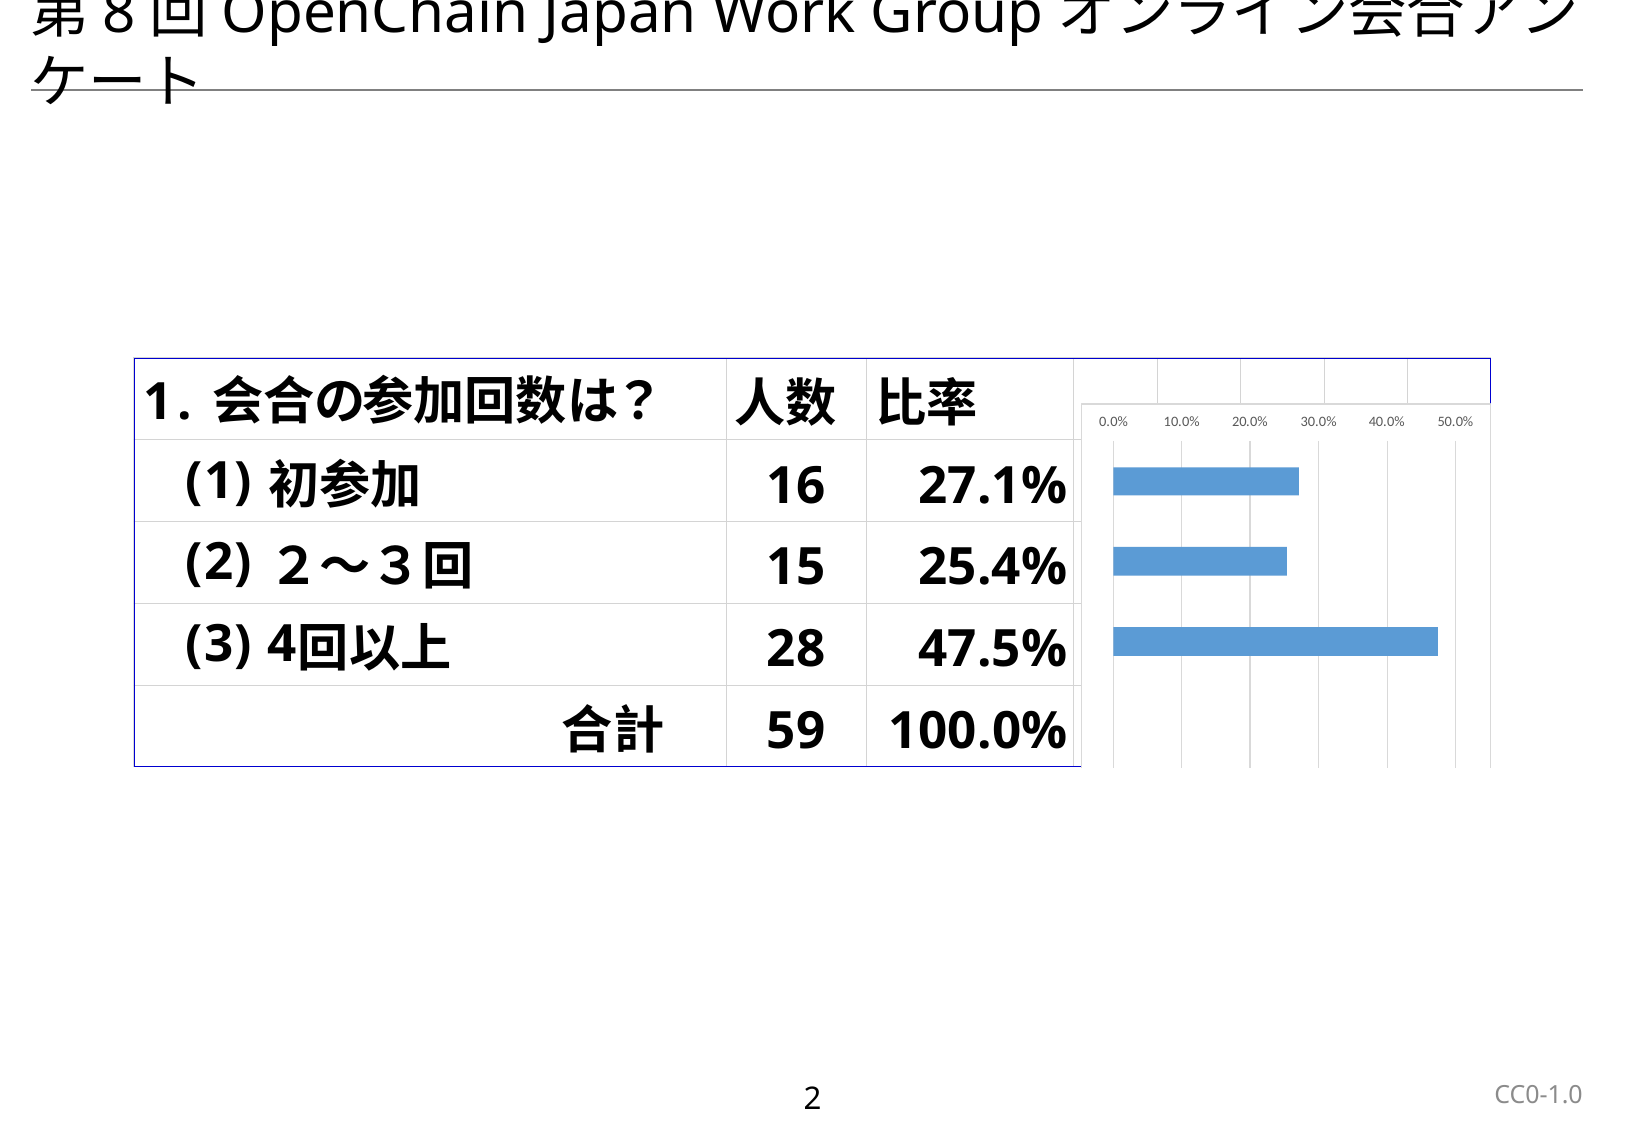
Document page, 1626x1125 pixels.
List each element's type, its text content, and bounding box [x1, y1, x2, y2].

title 第8回OpenChain Japan Work Groupオンライン会合アンケート [30, 0, 1602, 90]
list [133, 357, 1492, 768]
footer CC0-1.0 [1049, 1072, 1598, 1118]
